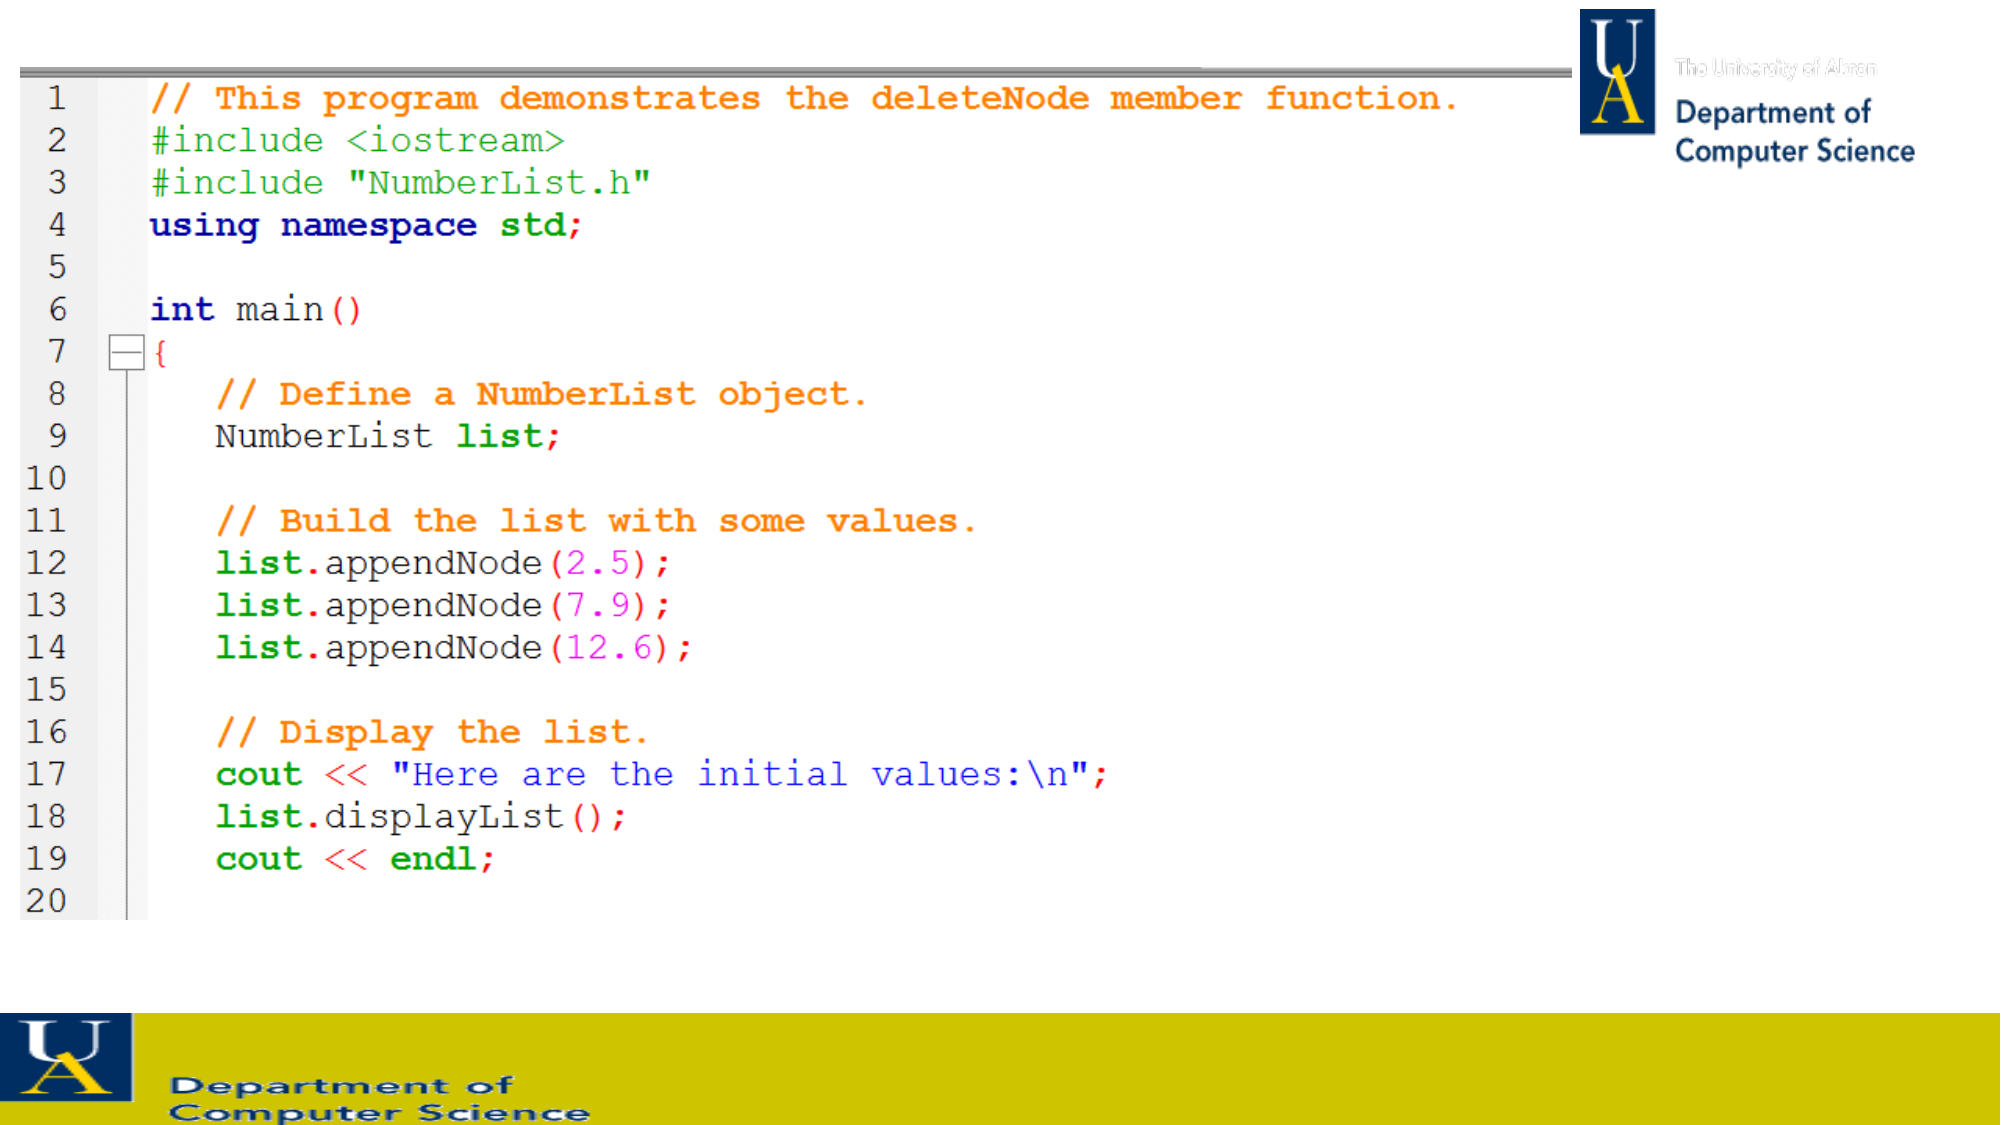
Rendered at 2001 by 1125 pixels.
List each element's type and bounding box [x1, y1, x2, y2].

picture [20, 67, 1572, 920]
picture [0, 1013, 2000, 1125]
picture [1580, 9, 2001, 198]
